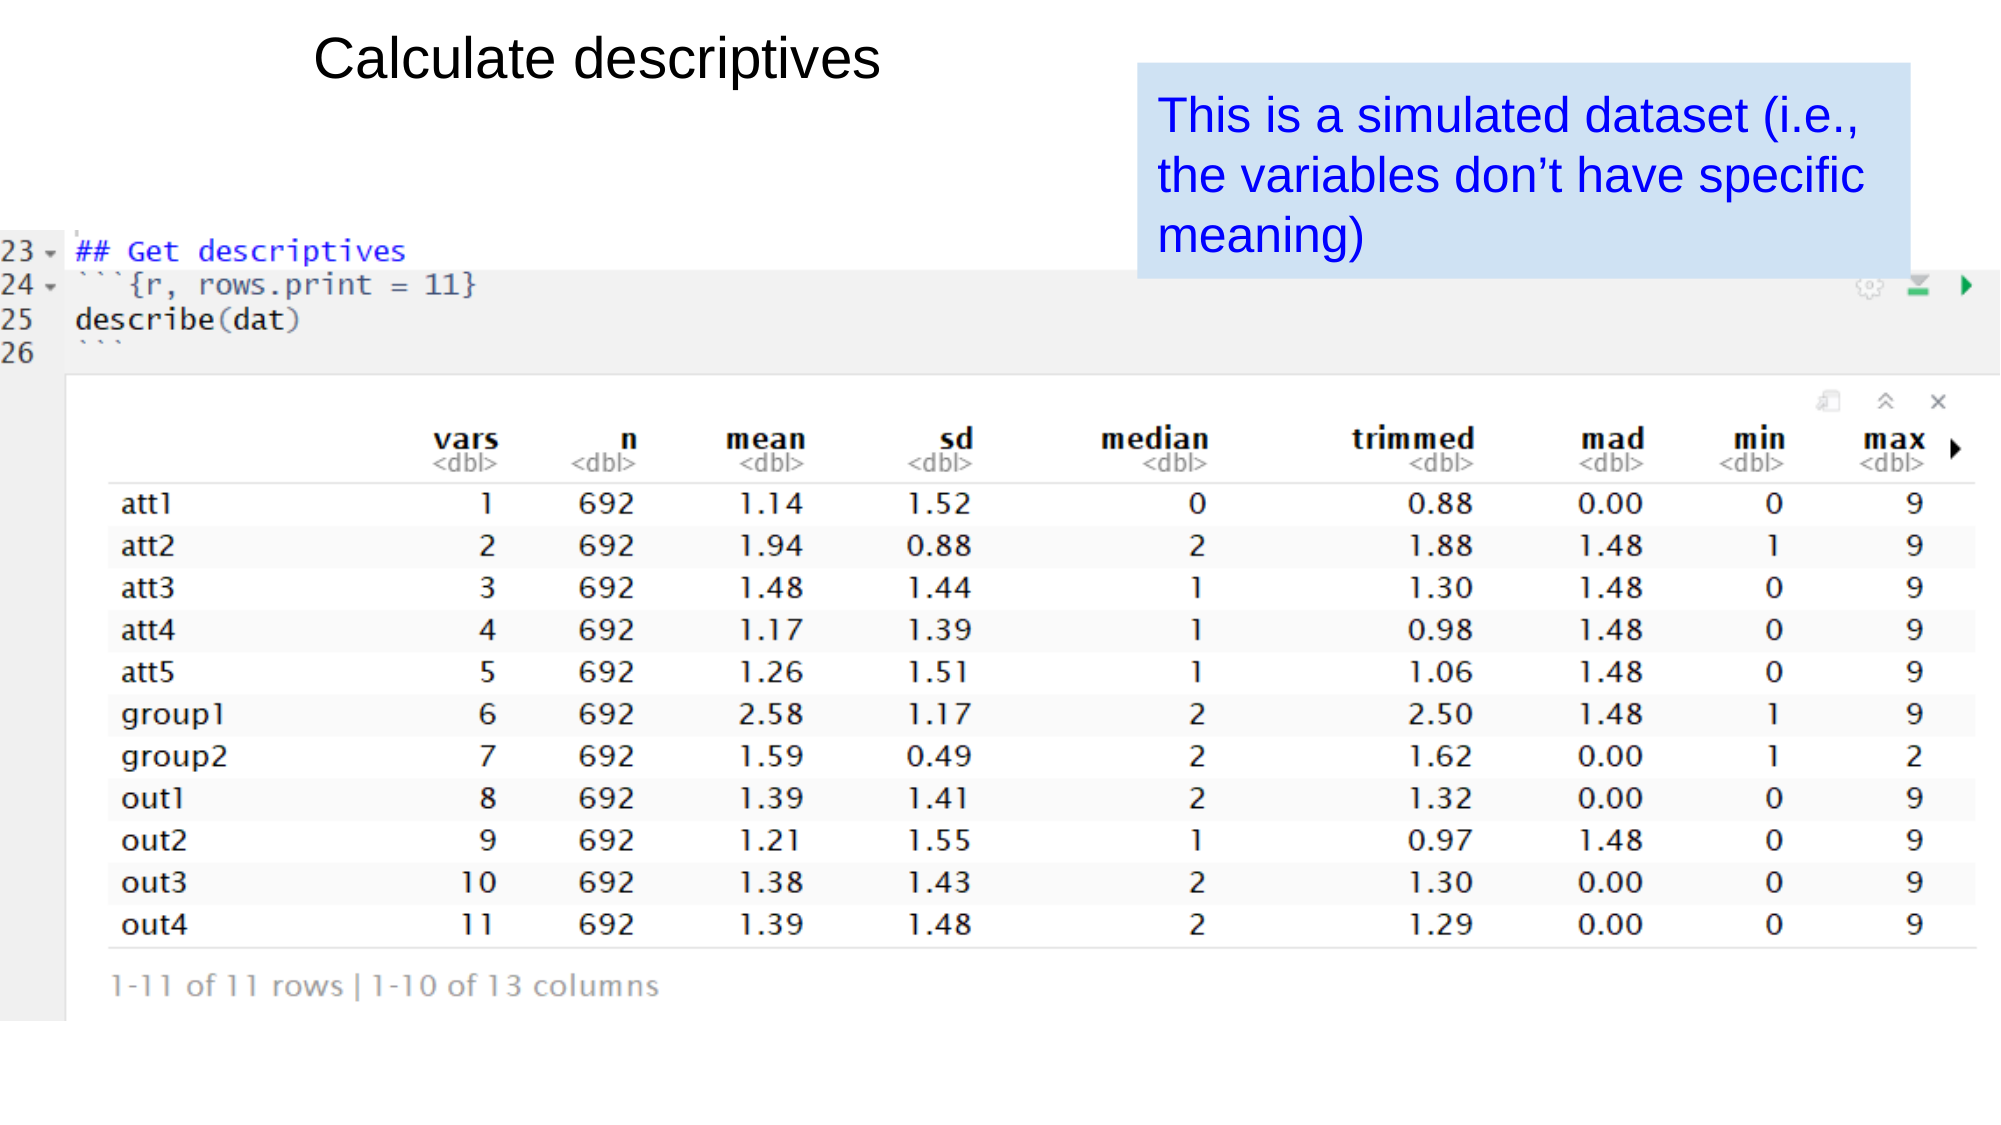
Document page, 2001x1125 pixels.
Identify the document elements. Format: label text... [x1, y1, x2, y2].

text_box This is a simulated dataset (i.e., the variables don’t have specific meaning) [1137, 62, 1911, 226]
title Calculate descriptives [293, 0, 2000, 126]
picture [0, 230, 2000, 1022]
